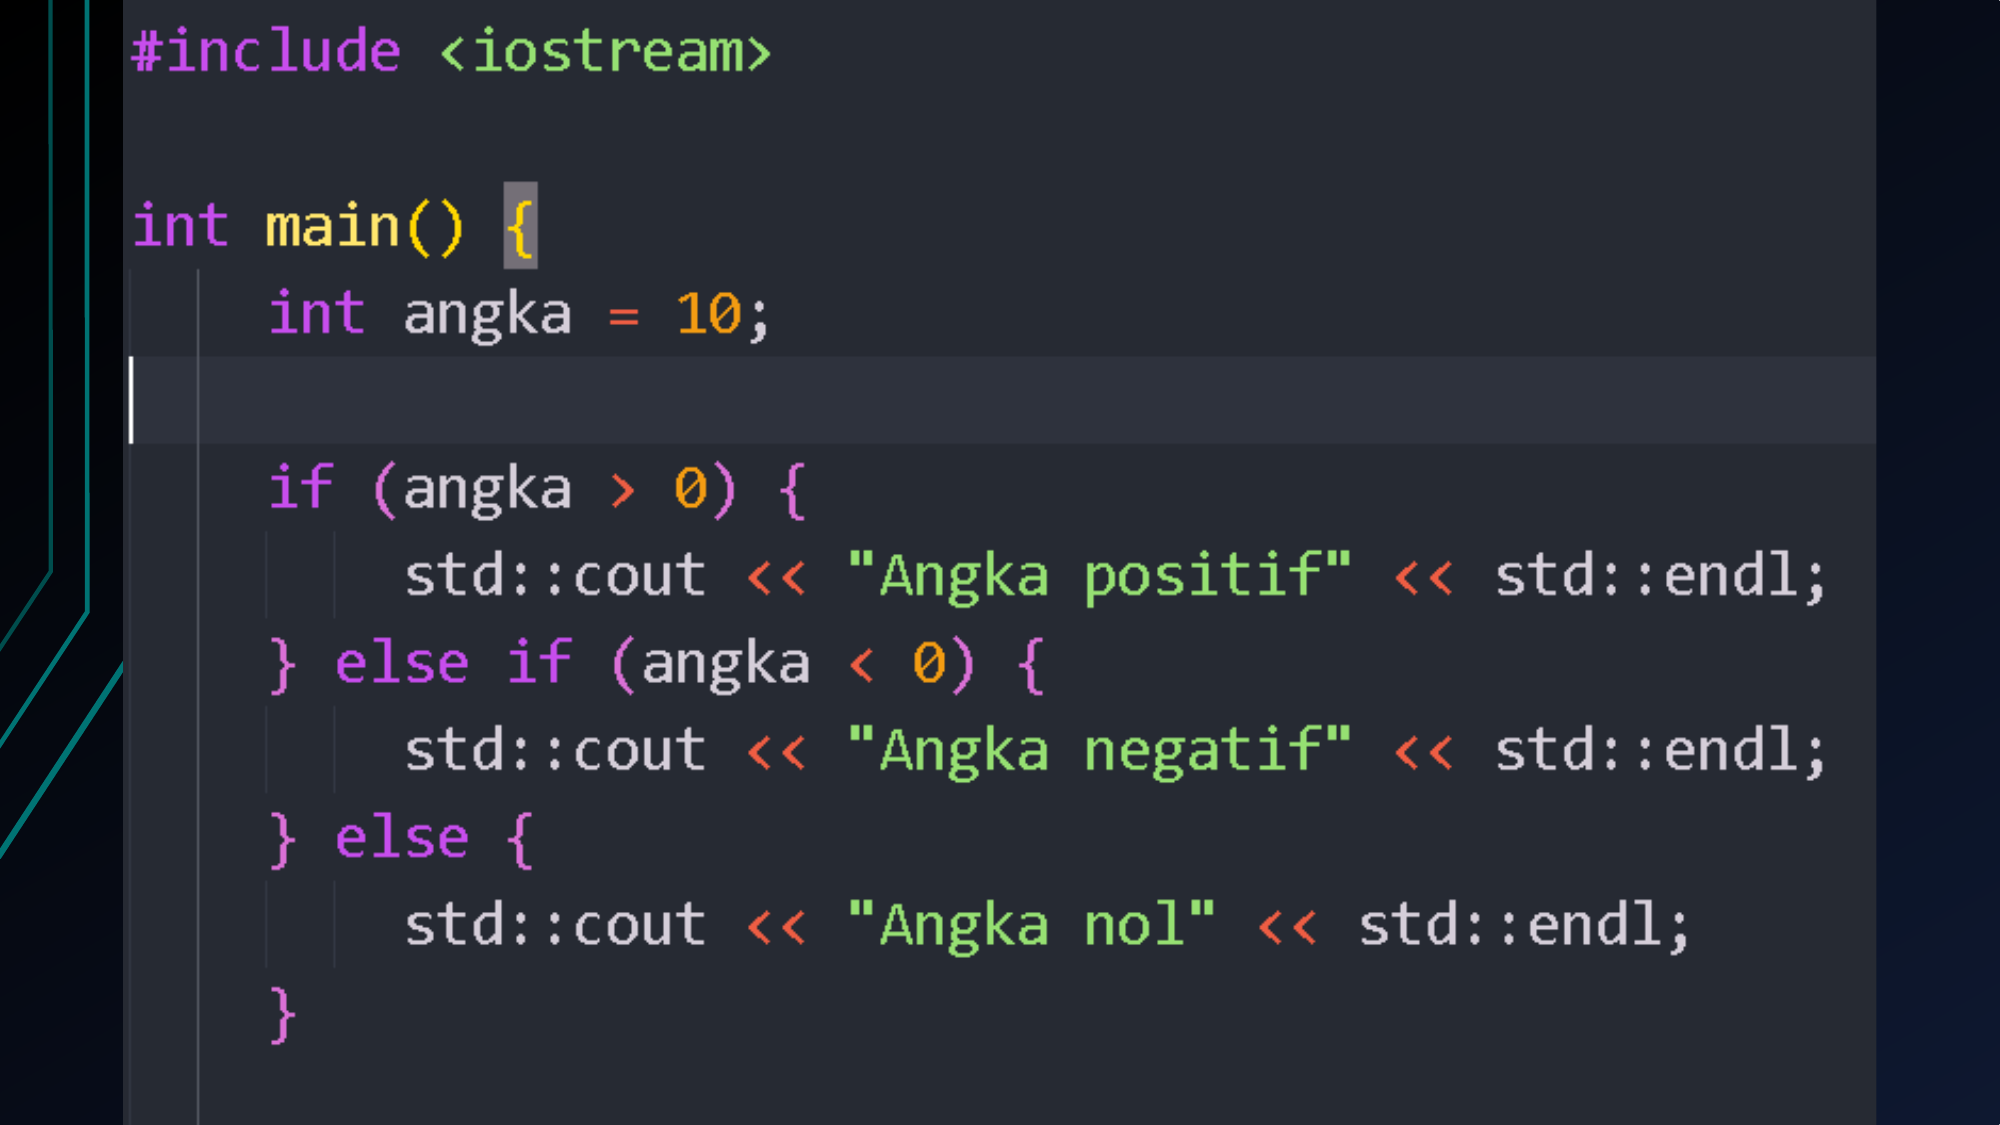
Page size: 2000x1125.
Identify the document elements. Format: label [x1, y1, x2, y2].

picture [122, 0, 1877, 1125]
